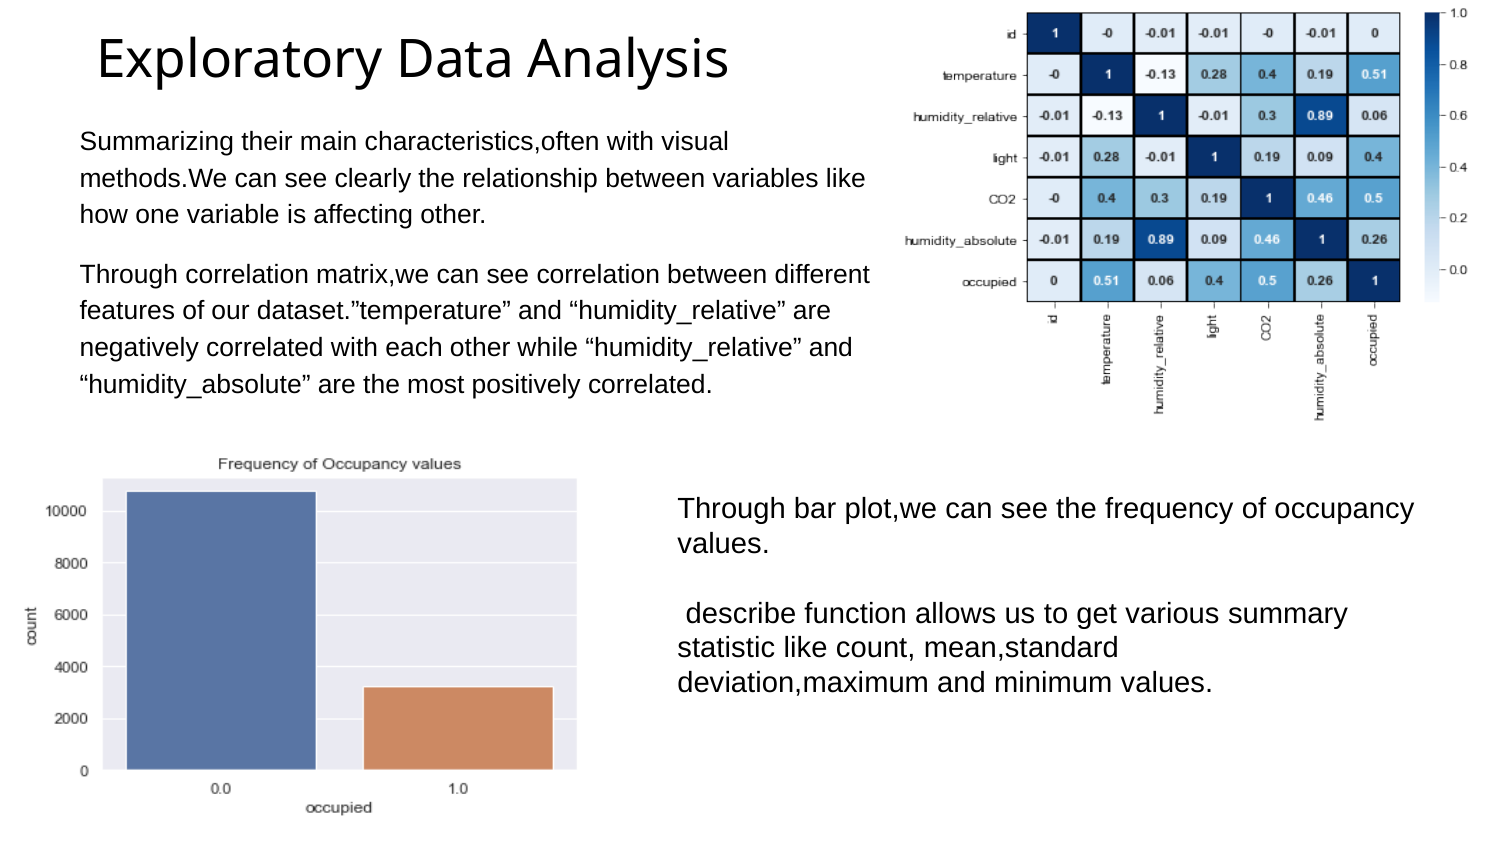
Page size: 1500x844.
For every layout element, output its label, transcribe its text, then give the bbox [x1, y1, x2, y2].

picture [15, 449, 587, 825]
title Exploratory Data Analysis [81, 10, 888, 103]
list Summarizing their main characteristics,often with visual methods.We can see clearly the relationship between variables like how one variable is affecting other. Through correlation matrix,we can see correlation between different features of our dataset.”temperature” and “humidity_relative” are negatively correlated with each other while “humidity_relative” and “humidity_absolute” are the most positively correlated. [64, 103, 888, 429]
text_box Through bar plot,we can see the frequency of occupancy values. describe function allows us to get various summary statistic like count, mean,standard deviation,maximum and minimum values. [662, 473, 1445, 714]
picture [893, 0, 1480, 429]
